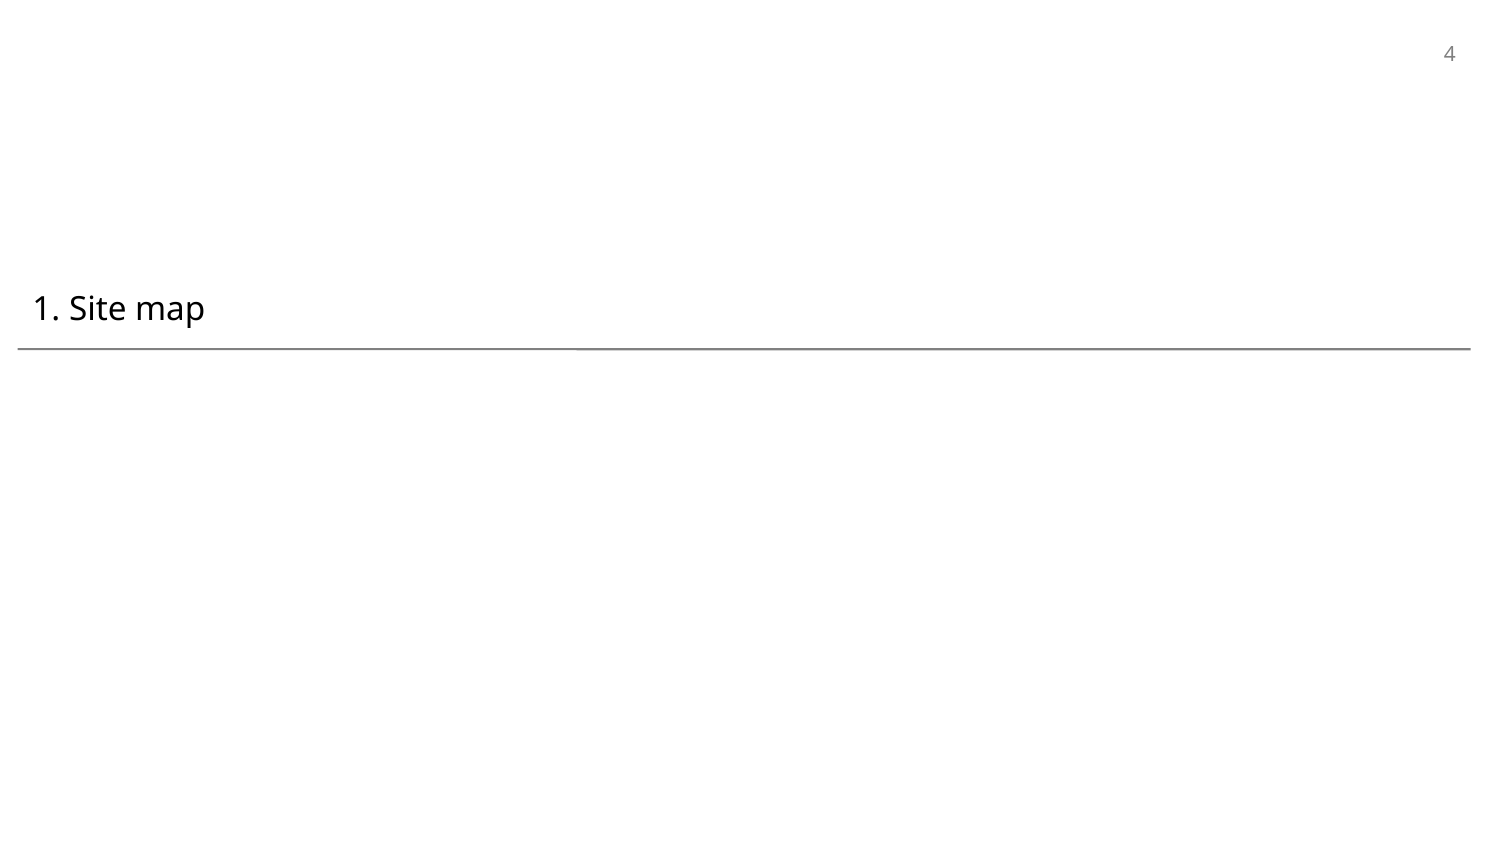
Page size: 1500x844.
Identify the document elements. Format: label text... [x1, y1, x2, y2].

slide_number 4 [1380, 32, 1471, 78]
title 1. Site map [17, 280, 1223, 326]
